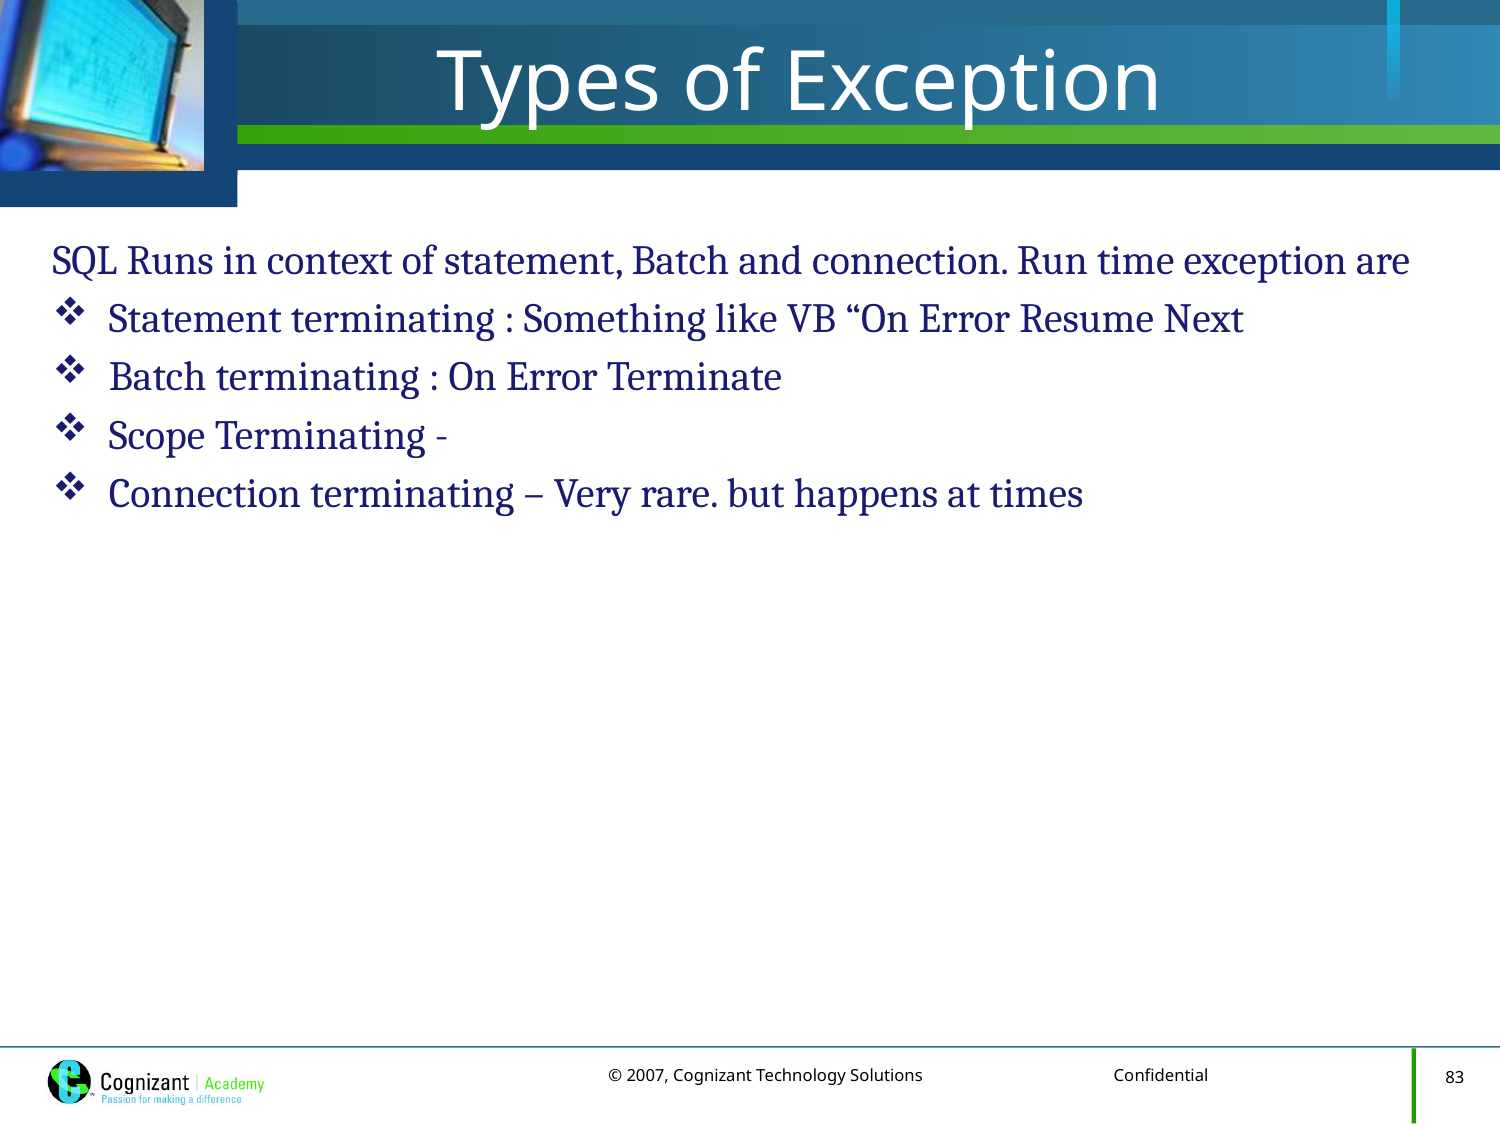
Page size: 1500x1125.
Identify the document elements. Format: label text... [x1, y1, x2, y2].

picture [0, 0, 204, 171]
picture [35, 1050, 275, 1119]
slide_number 83 [1418, 1058, 1492, 1112]
title Types of Exception [237, 33, 1363, 122]
list SQL Runs in context of statement, Batch and connection. Run time exception are Statement terminating : Something like VB “On Error Resume Next Batch terminating : On Error Terminate Scope Terminating - Connection terminating – Very rare. but happens at times [37, 224, 1463, 1037]
